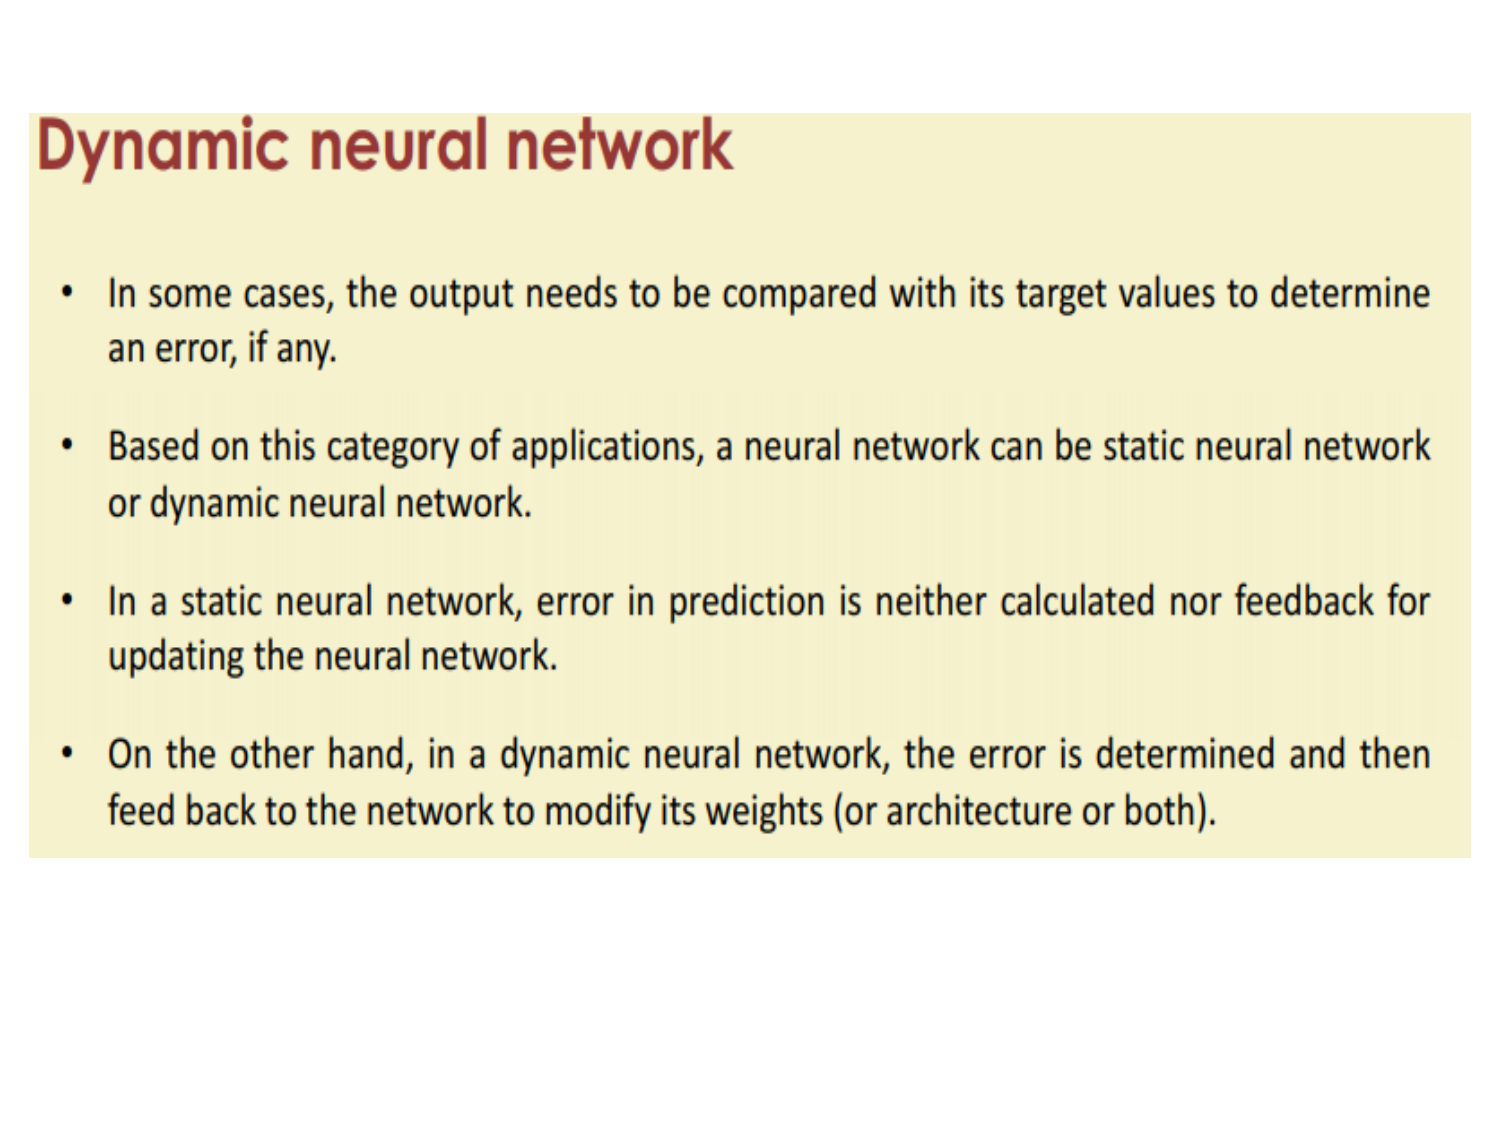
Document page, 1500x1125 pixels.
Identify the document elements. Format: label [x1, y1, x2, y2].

picture [29, 113, 1471, 858]
